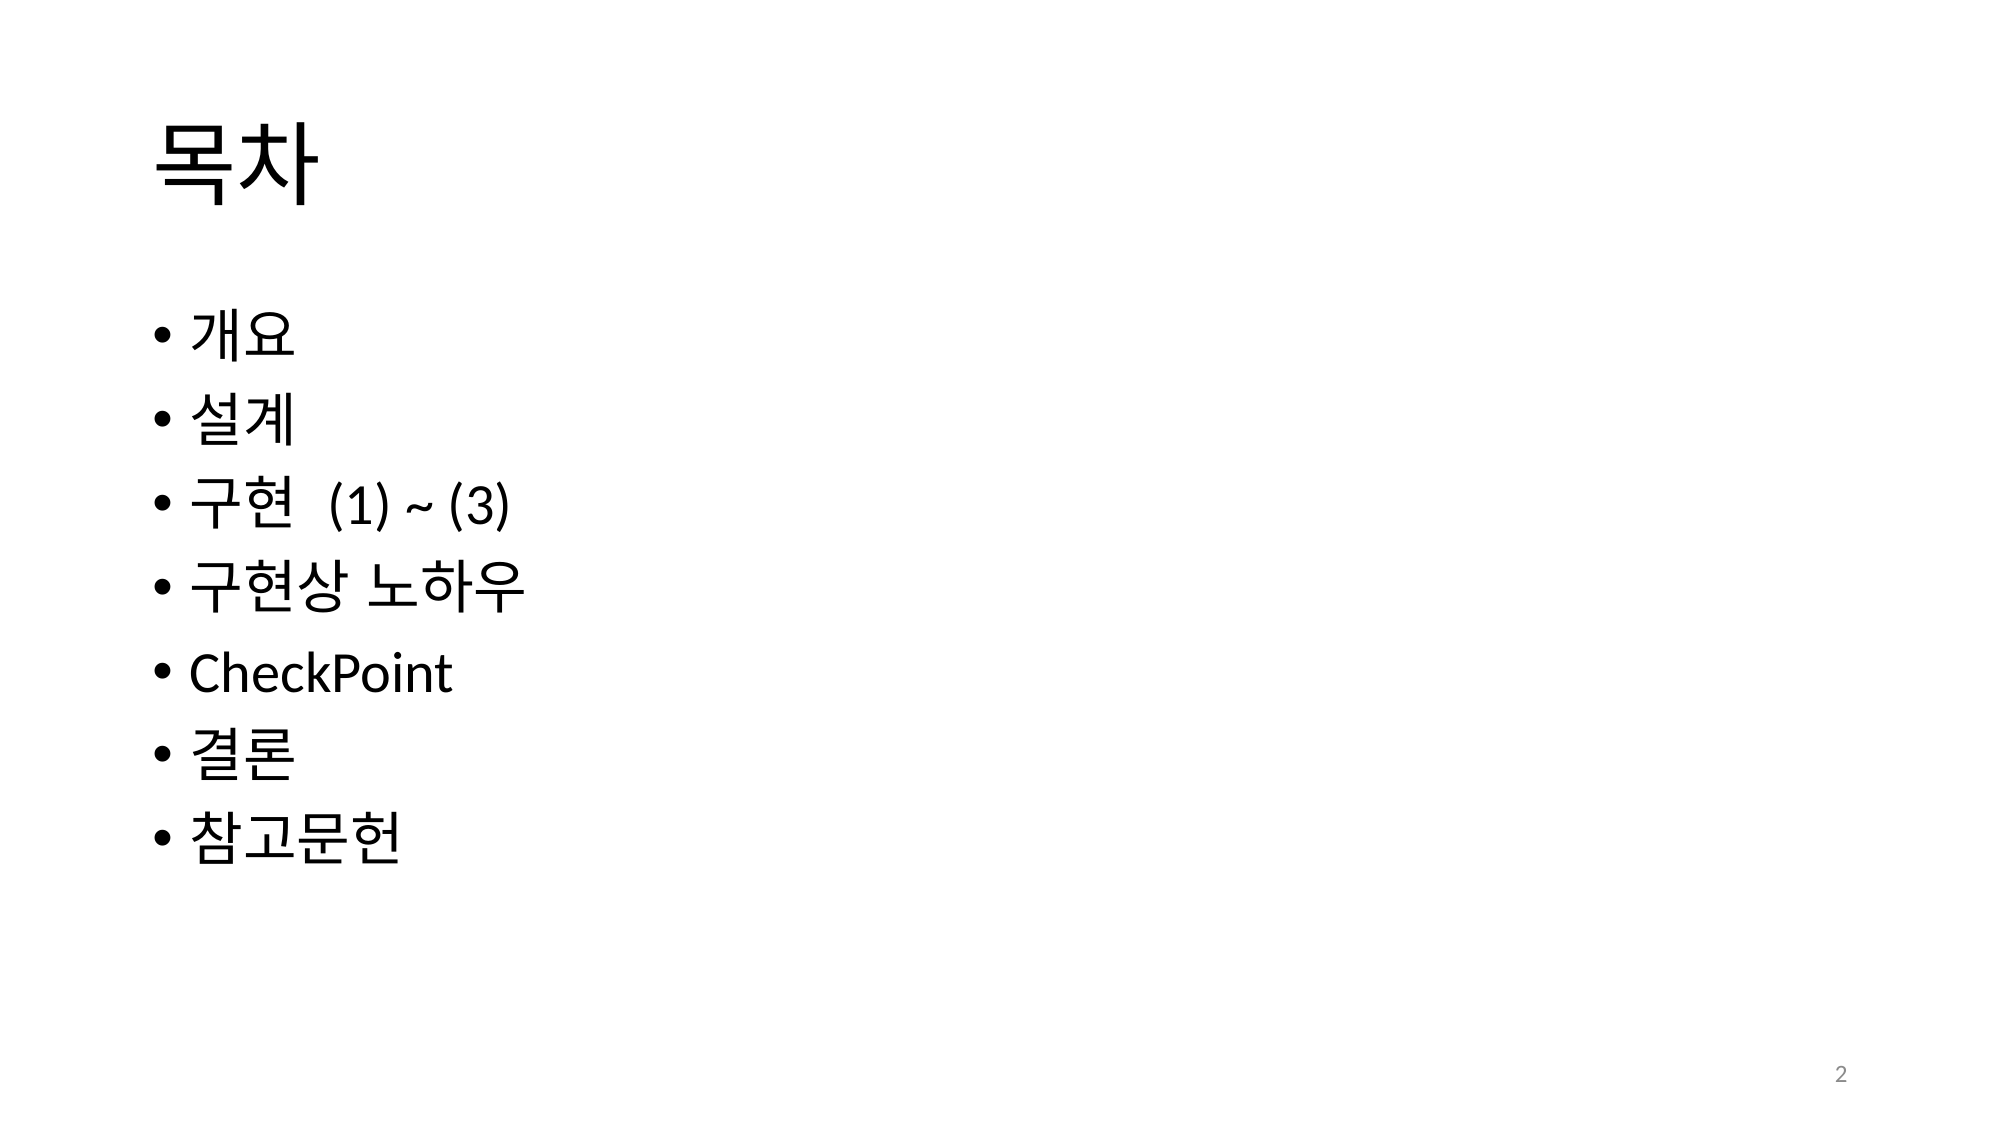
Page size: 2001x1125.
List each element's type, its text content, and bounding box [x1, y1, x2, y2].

list 개요 설계 구현 (1) ~ (3) 구현상 노하우 CheckPoint 결론 참고문헌 [137, 299, 1863, 1014]
slide_number 2 [1412, 1042, 1863, 1103]
title 목차 [137, 59, 1863, 278]
